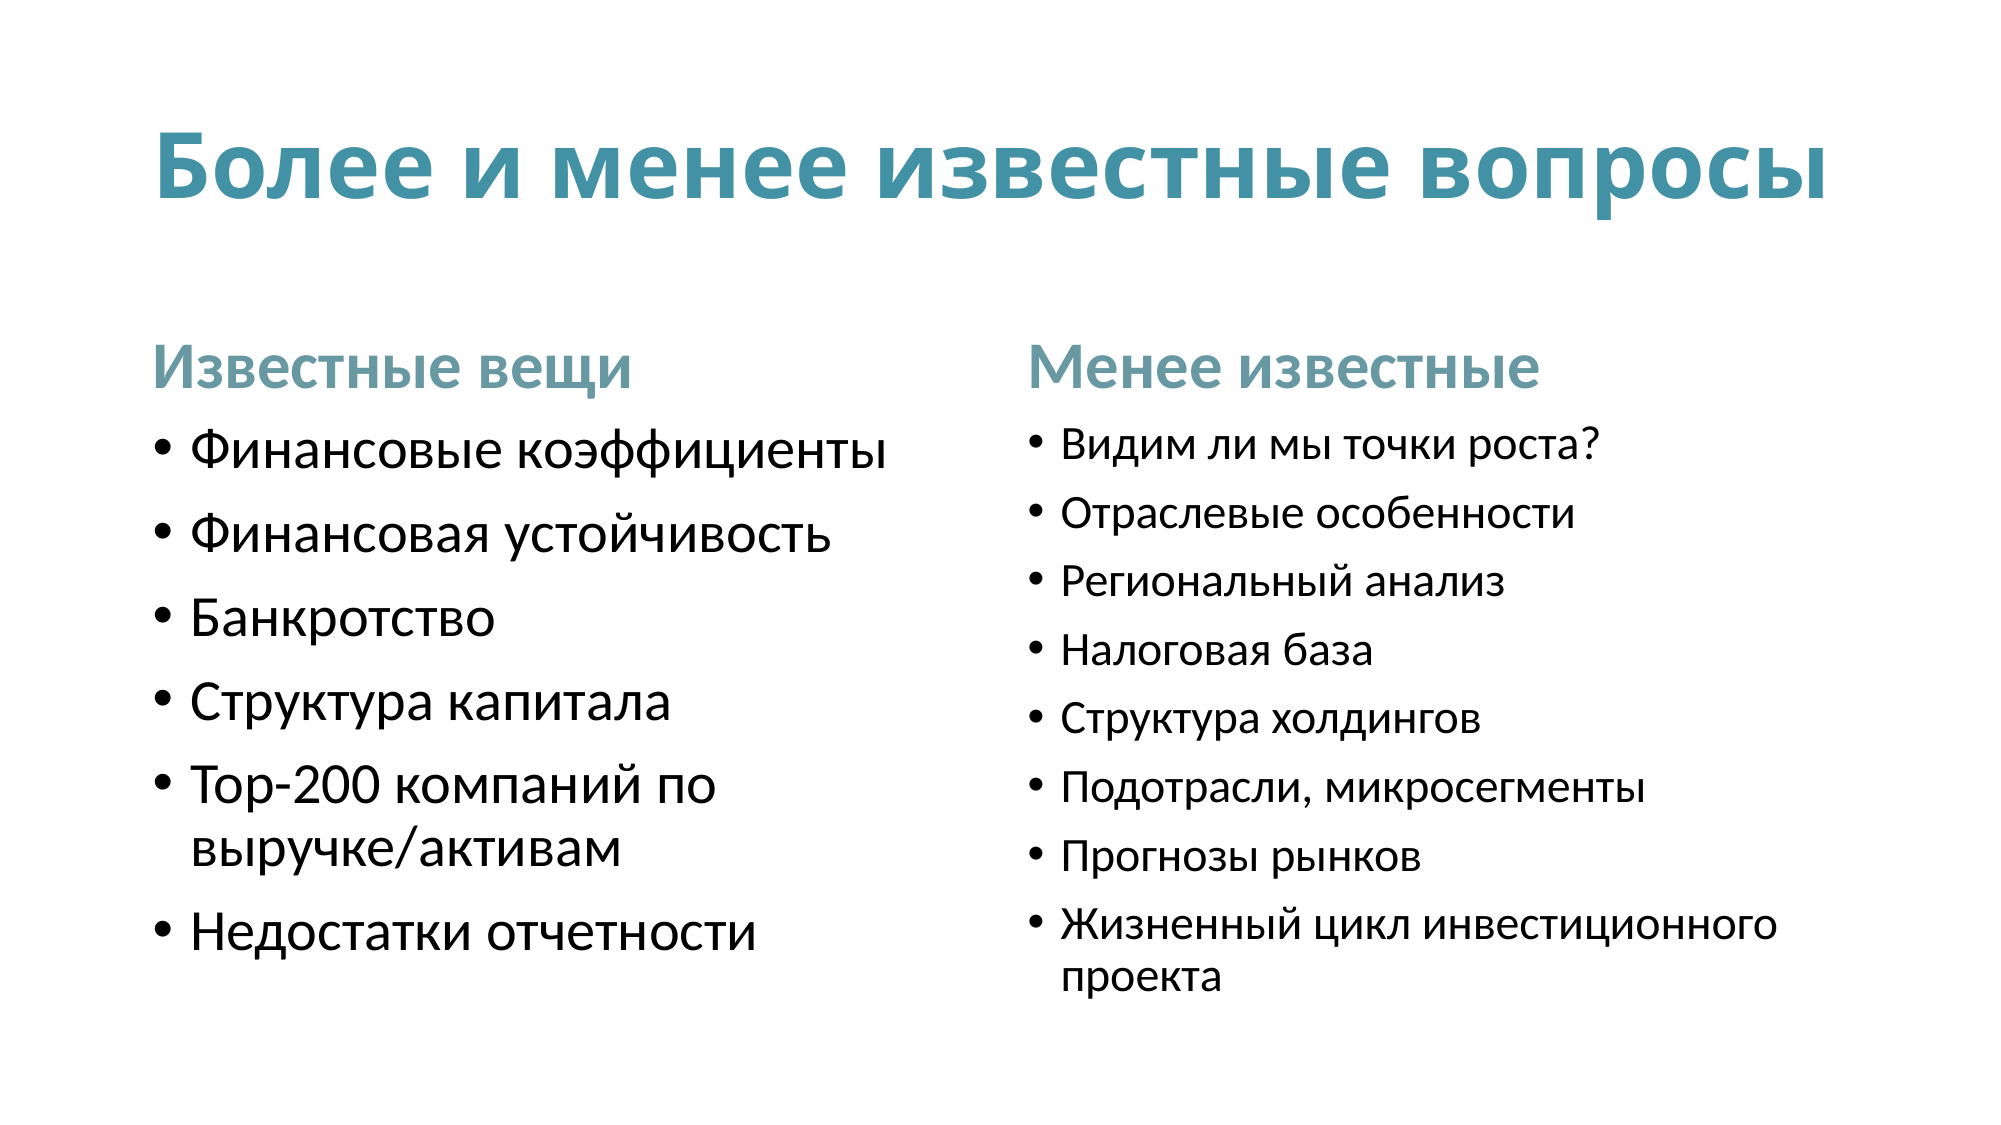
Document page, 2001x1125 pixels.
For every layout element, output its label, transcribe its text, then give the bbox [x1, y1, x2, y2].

title Более и менее известные вопросы [137, 59, 1863, 278]
list Финансовые коэффициенты Финансовая устойчивость Банкротство Структура капитала Top-200 компаний по выручке/активам Недостатки отчетности [137, 410, 984, 1016]
list Известные вещи [137, 275, 984, 410]
list Менее известные [1012, 275, 1863, 410]
list Видим ли мы точки роста? Отраслевые особенности Региональный анализ Налоговая база Структура холдингов Подотрасли, микросегменты Прогнозы рынков Жизненный цикл инвестиционного проекта [1012, 410, 1863, 1016]
